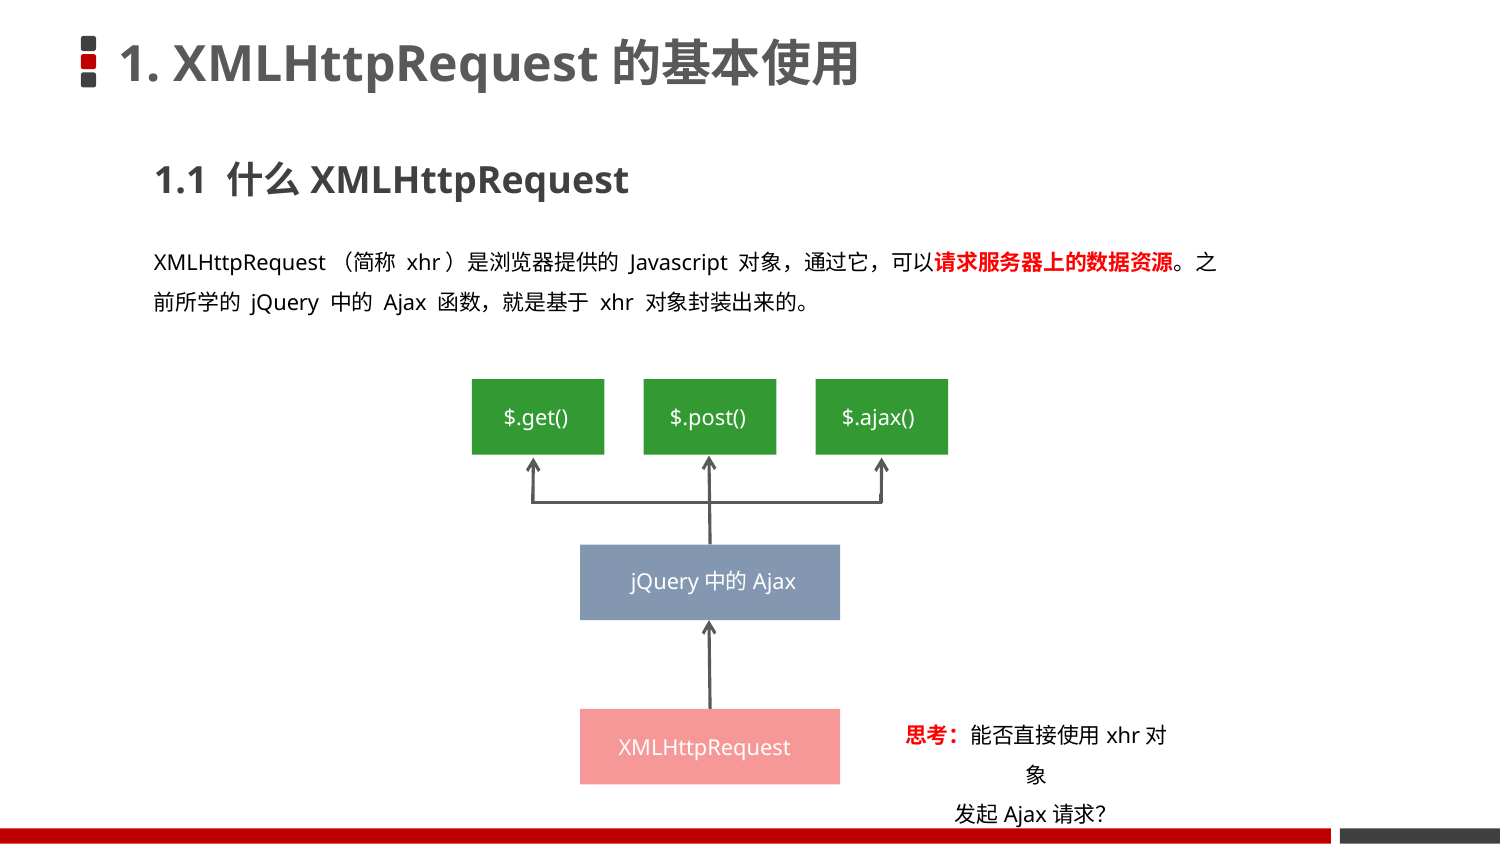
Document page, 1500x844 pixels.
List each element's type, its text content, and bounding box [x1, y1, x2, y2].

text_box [580, 708, 841, 795]
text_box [471, 379, 949, 465]
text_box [580, 545, 841, 629]
list 1.1 什么XMLHttpRequest [139, 153, 1209, 228]
list XMLHttpRequest（简称 xhr）是浏览器提供的 Javascript 对象，通过它，可以请求服务器上的数据资源。之前所学的 jQuery 中的 Ajax 函数，就是基于 xhr 对象封装出来的。 [139, 228, 1245, 635]
text_box 思考：能否直接使用xhr对象 发起Ajax请求？ [882, 701, 1191, 835]
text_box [532, 455, 882, 545]
title 1. XMLHttpRequest的基本使用 [103, 0, 1209, 130]
